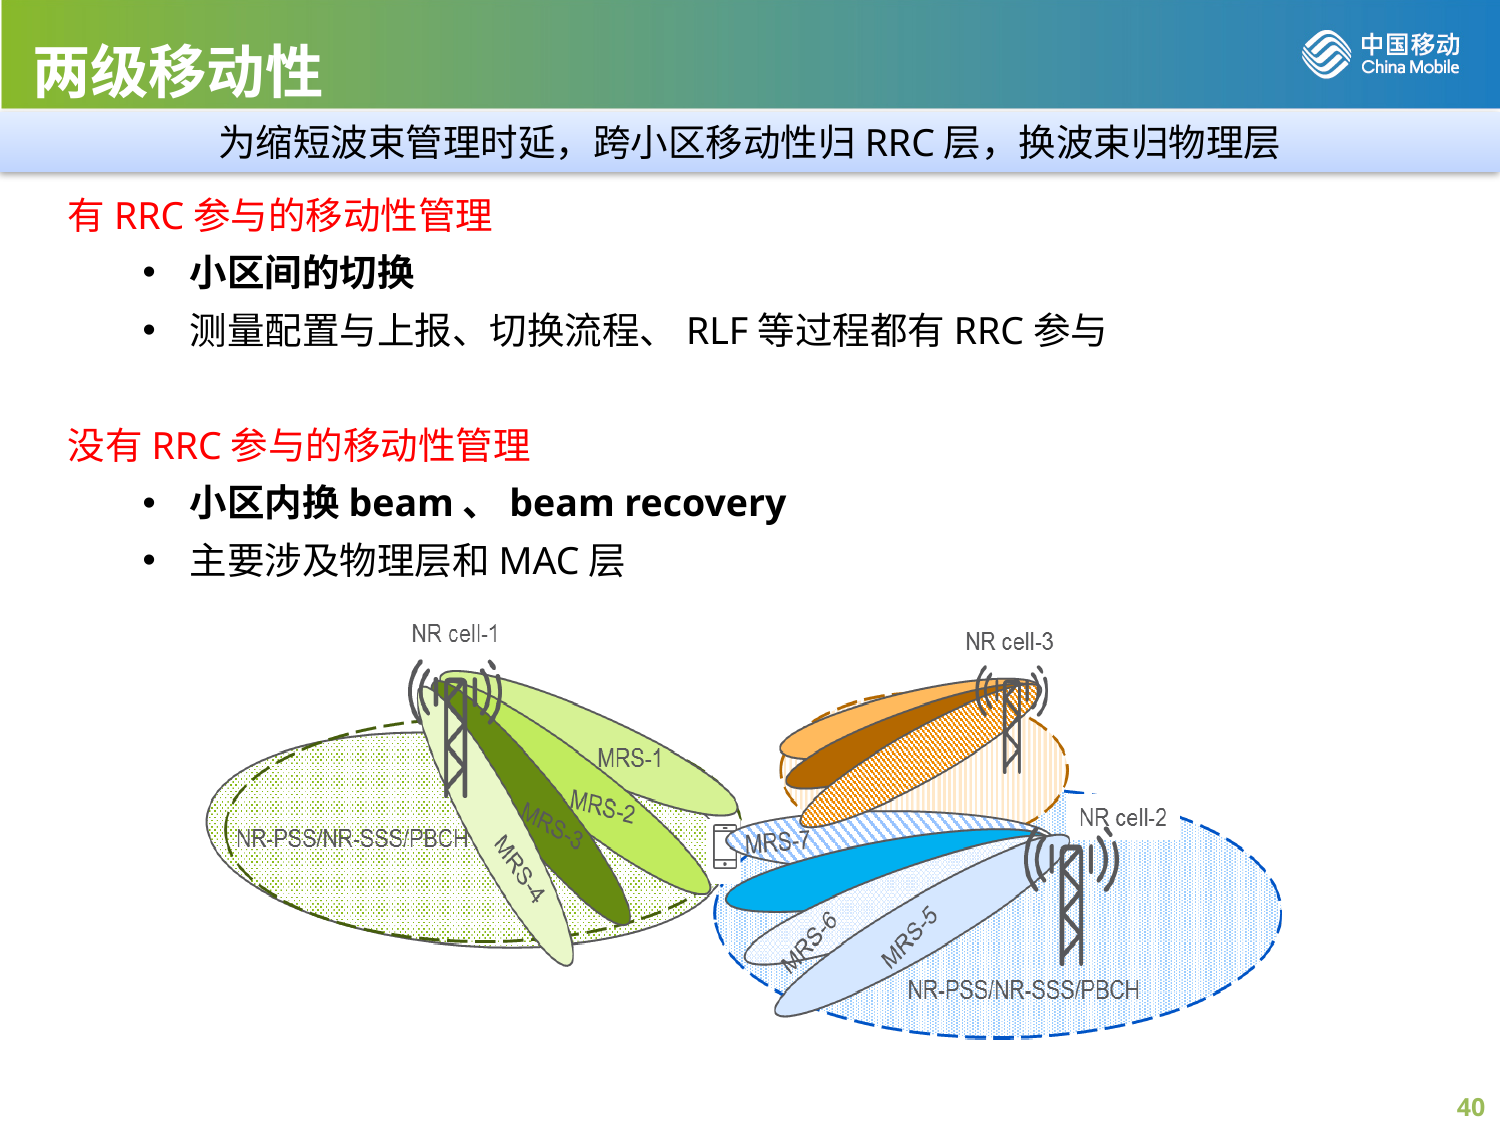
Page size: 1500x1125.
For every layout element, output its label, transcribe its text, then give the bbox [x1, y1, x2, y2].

text_box 为缩短波束管理时延，跨小区移动性归RRC层，换波束归物理层 [0, 111, 1500, 172]
text_box 两级移动性 [17, 27, 975, 109]
picture [0, 0, 1500, 111]
picture [0, 172, 1500, 1125]
text_box 有RRC参与的移动性管理 小区间的切换 测量配置与上报、切换流程、RLF等过程都有RRC参与 没有RRC参与的移动性管理 小区内换beam、beam recovery 主要涉及物理层和MAC层 [52, 184, 1370, 590]
